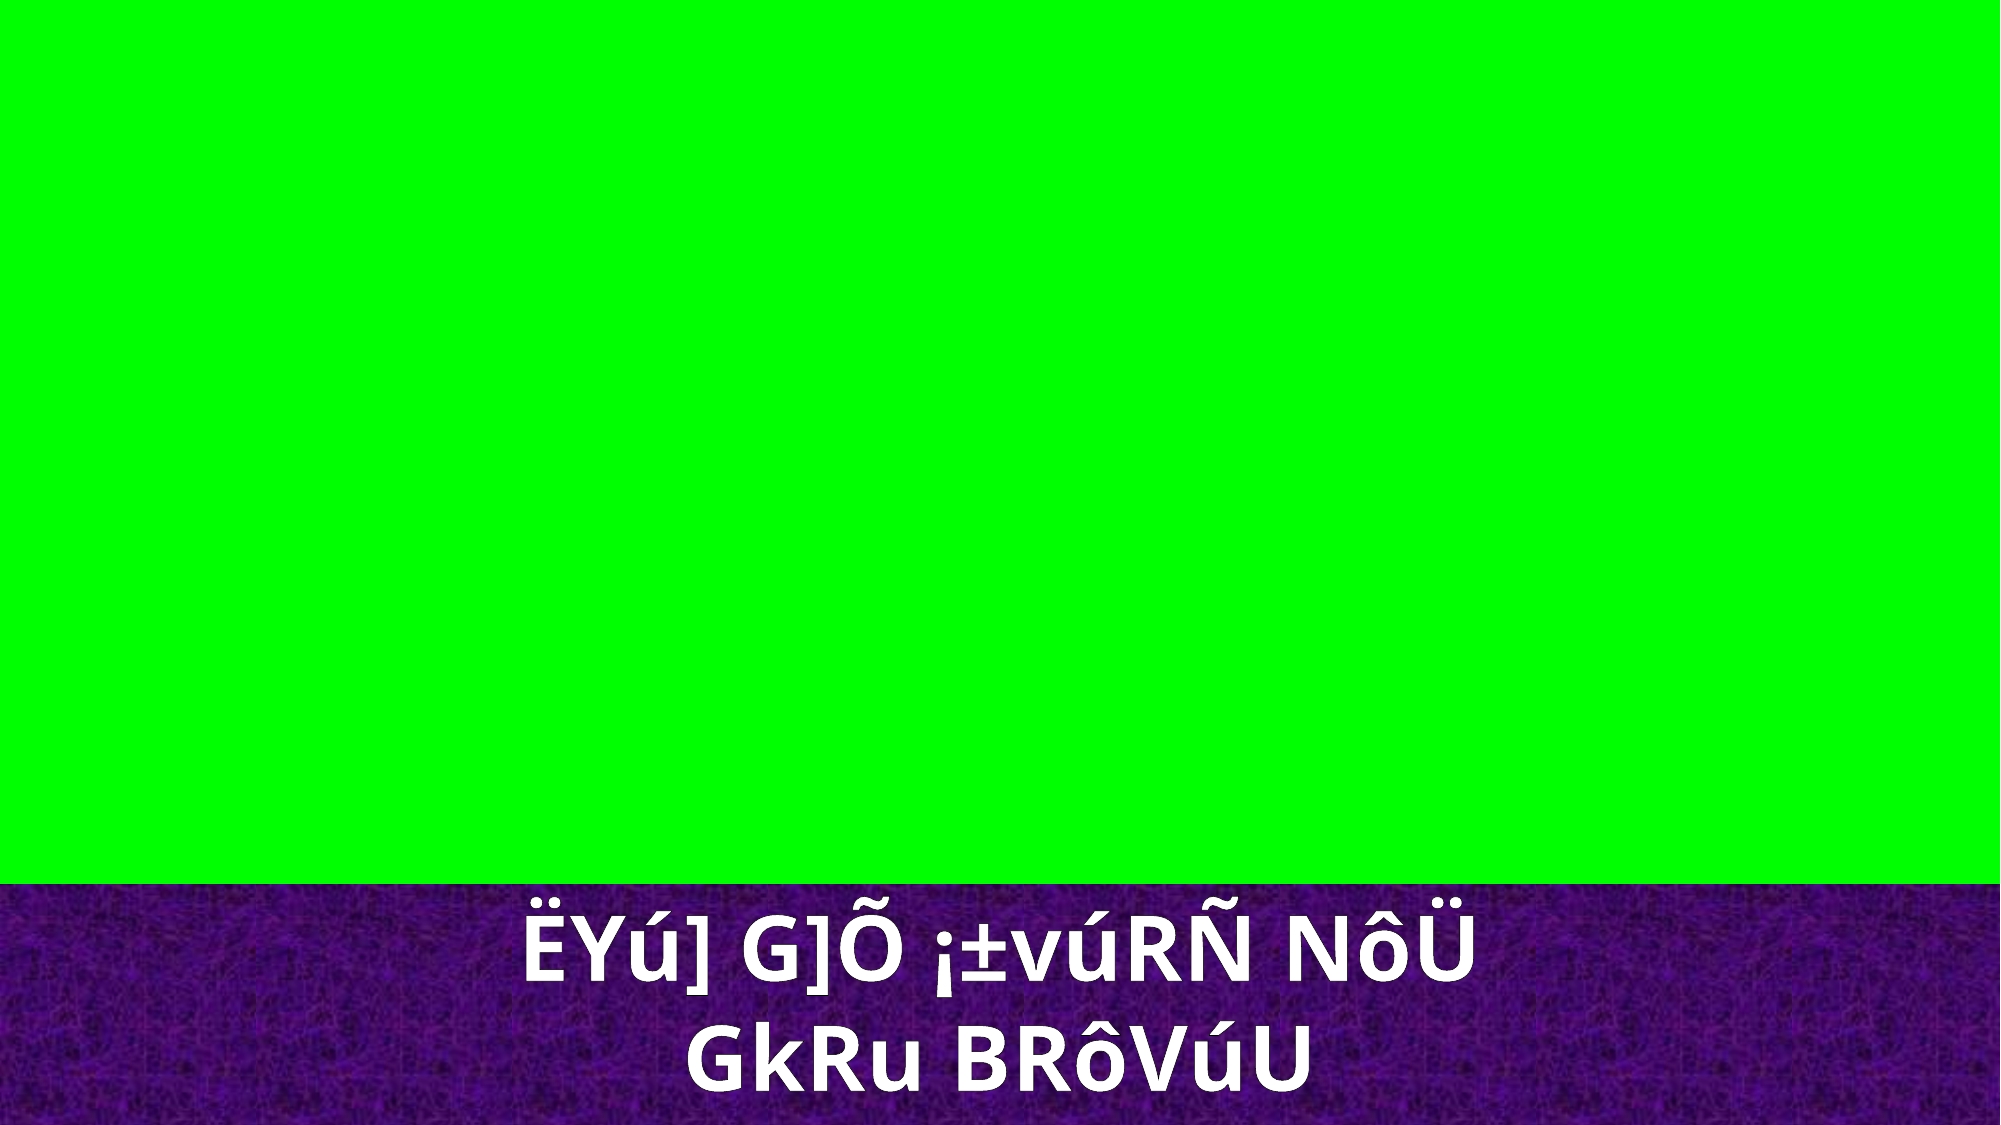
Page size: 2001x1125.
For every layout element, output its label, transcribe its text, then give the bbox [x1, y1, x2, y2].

text_box ËYú] G]Õ ¡±vúRÑ NôÜ GkRu BRôVúU [500, 882, 1500, 1117]
text_box [0, 884, 2000, 1125]
